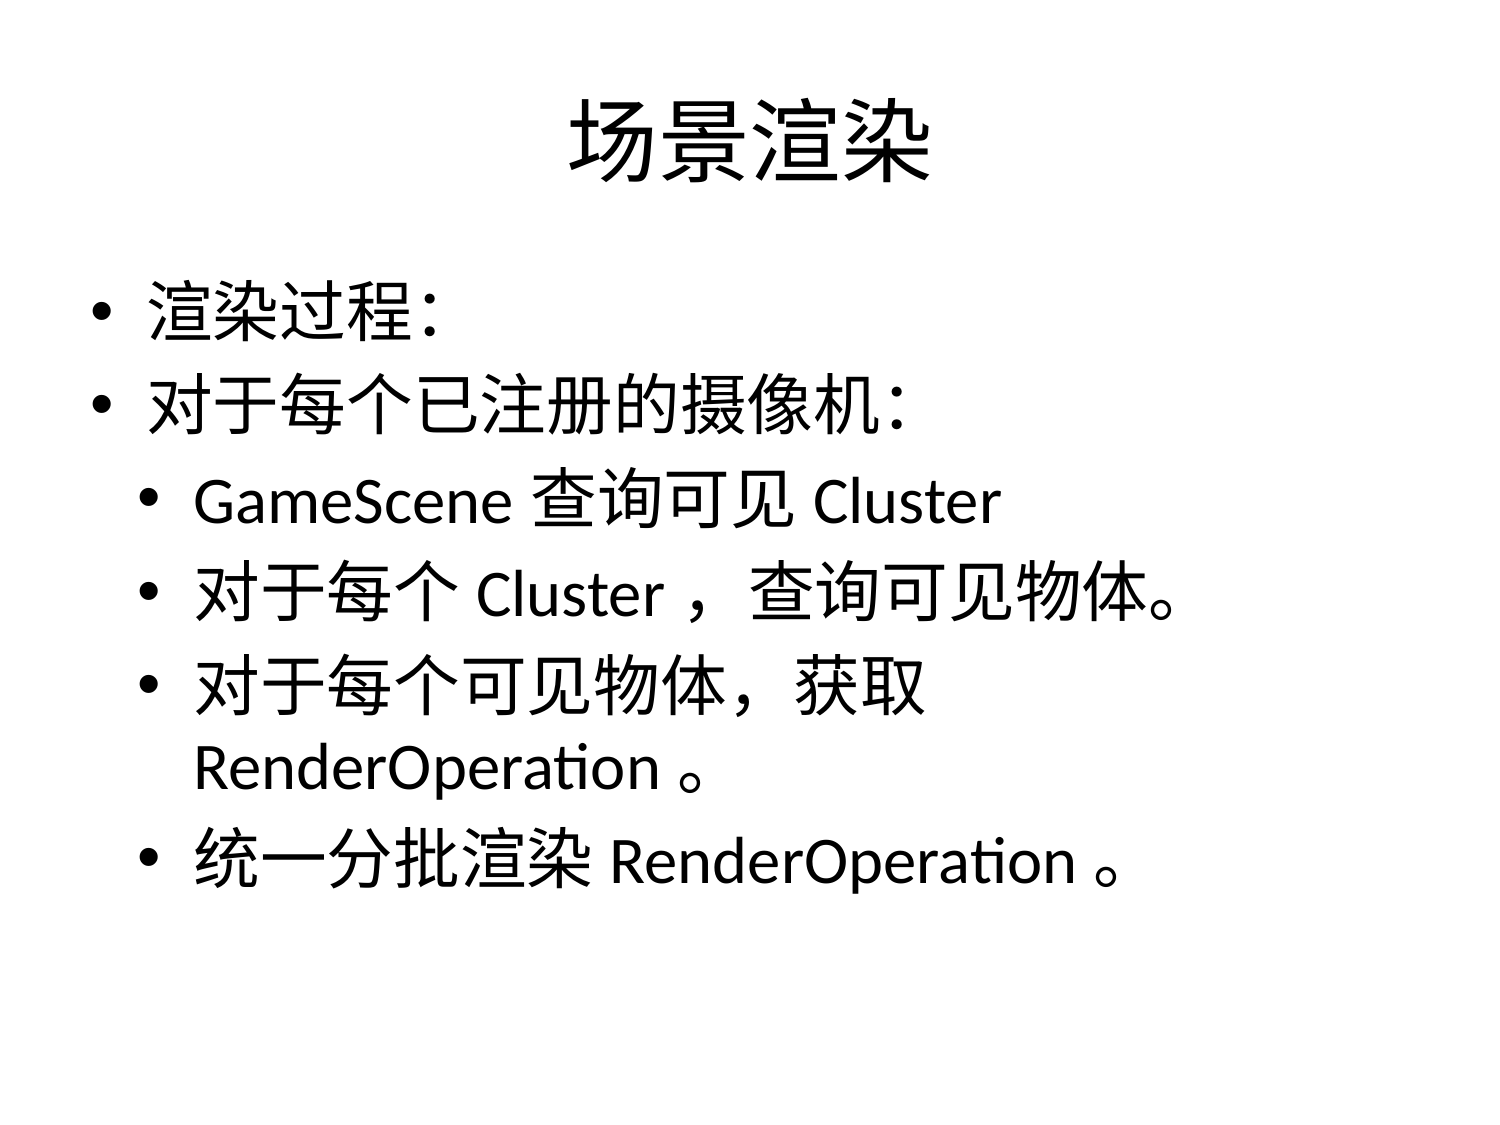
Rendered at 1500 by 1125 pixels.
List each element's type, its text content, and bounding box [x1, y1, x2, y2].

title 场景渲染 [75, 45, 1425, 233]
list 渲染过程： 对于每个已注册的摄像机： GameScene查询可见Cluster 对于每个Cluster，查询可见物体。 对于每个可见物体，获取RenderOperation。 统一分批渲染RenderOperation。 [75, 262, 1425, 1005]
